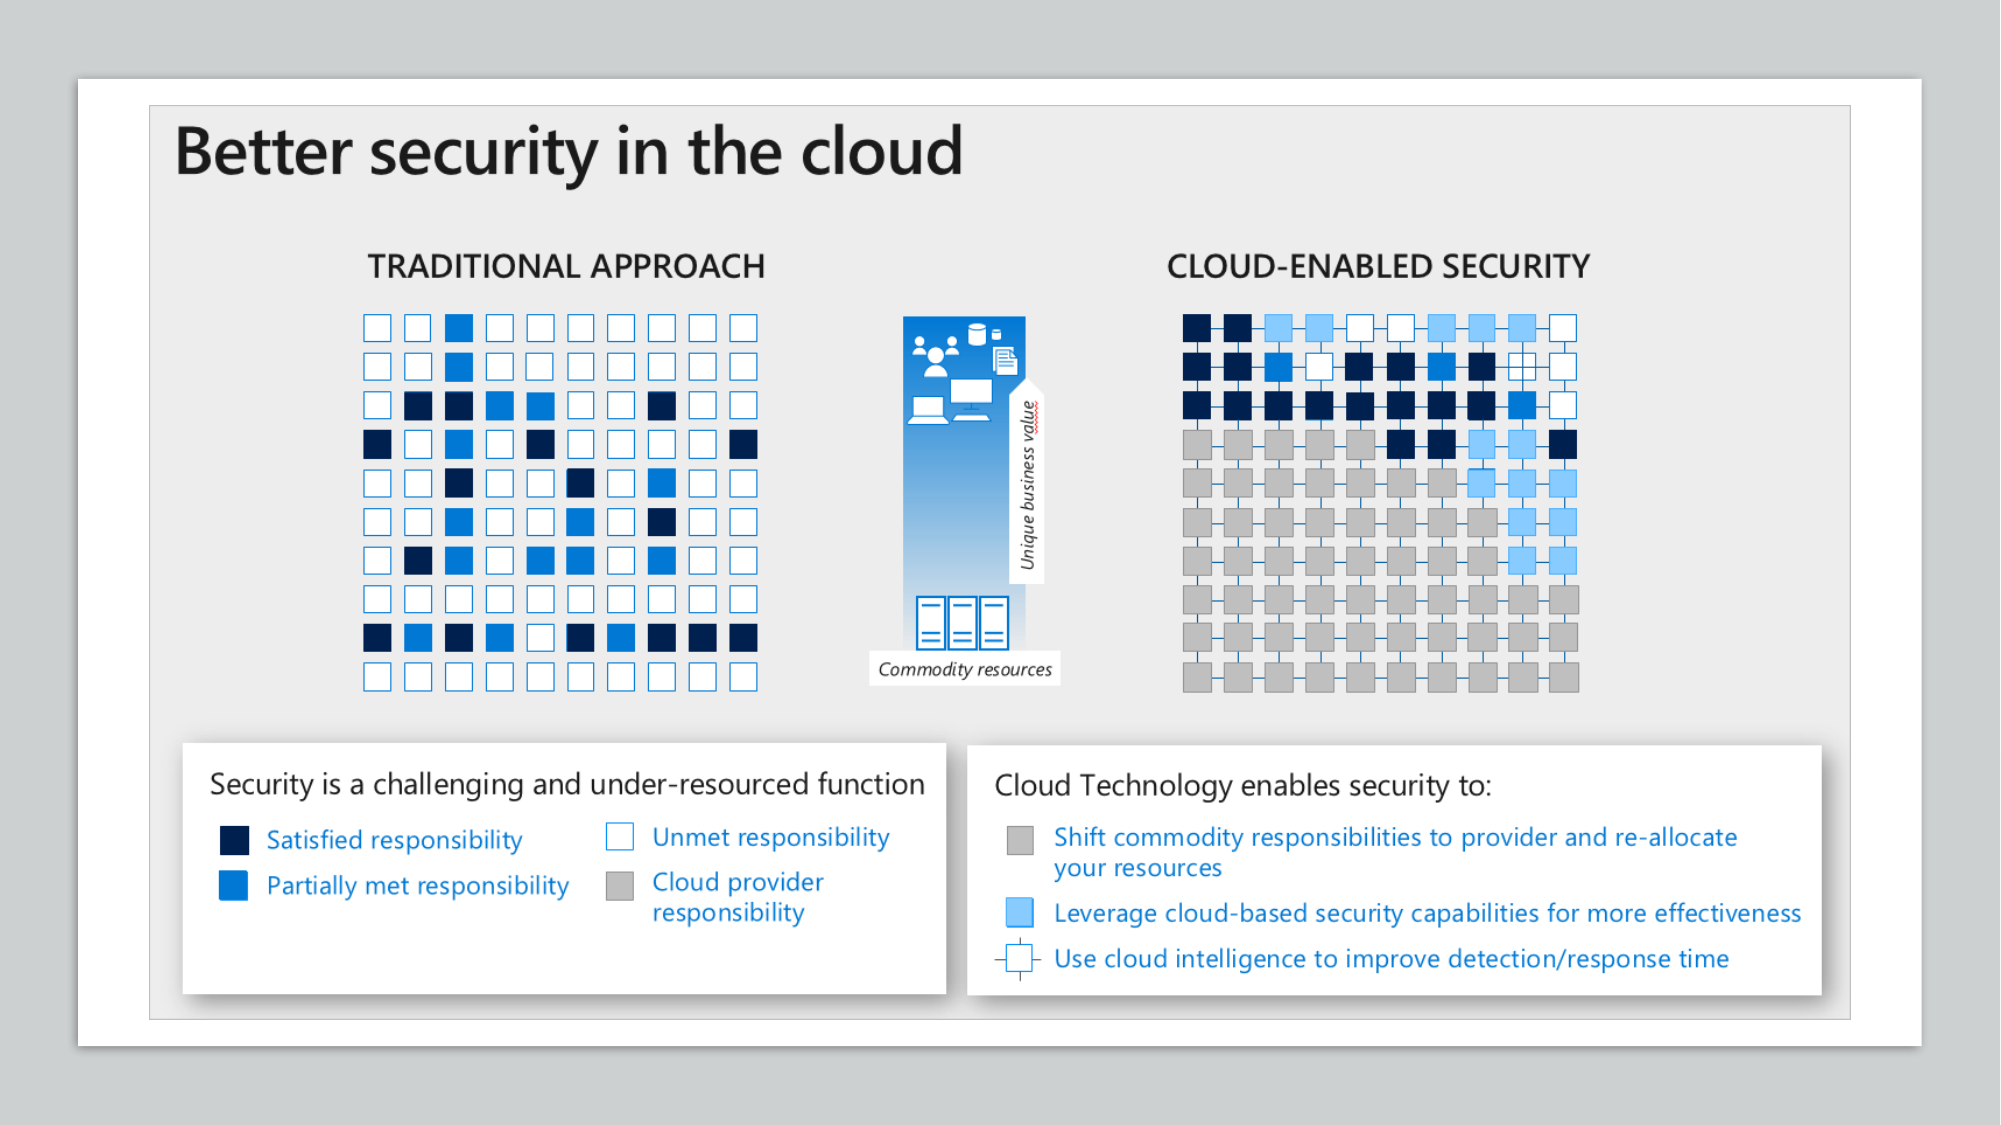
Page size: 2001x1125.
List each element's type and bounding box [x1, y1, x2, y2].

picture [149, 105, 1851, 1020]
text_box [0, 0, 2000, 1125]
text_box [77, 77, 1923, 1048]
